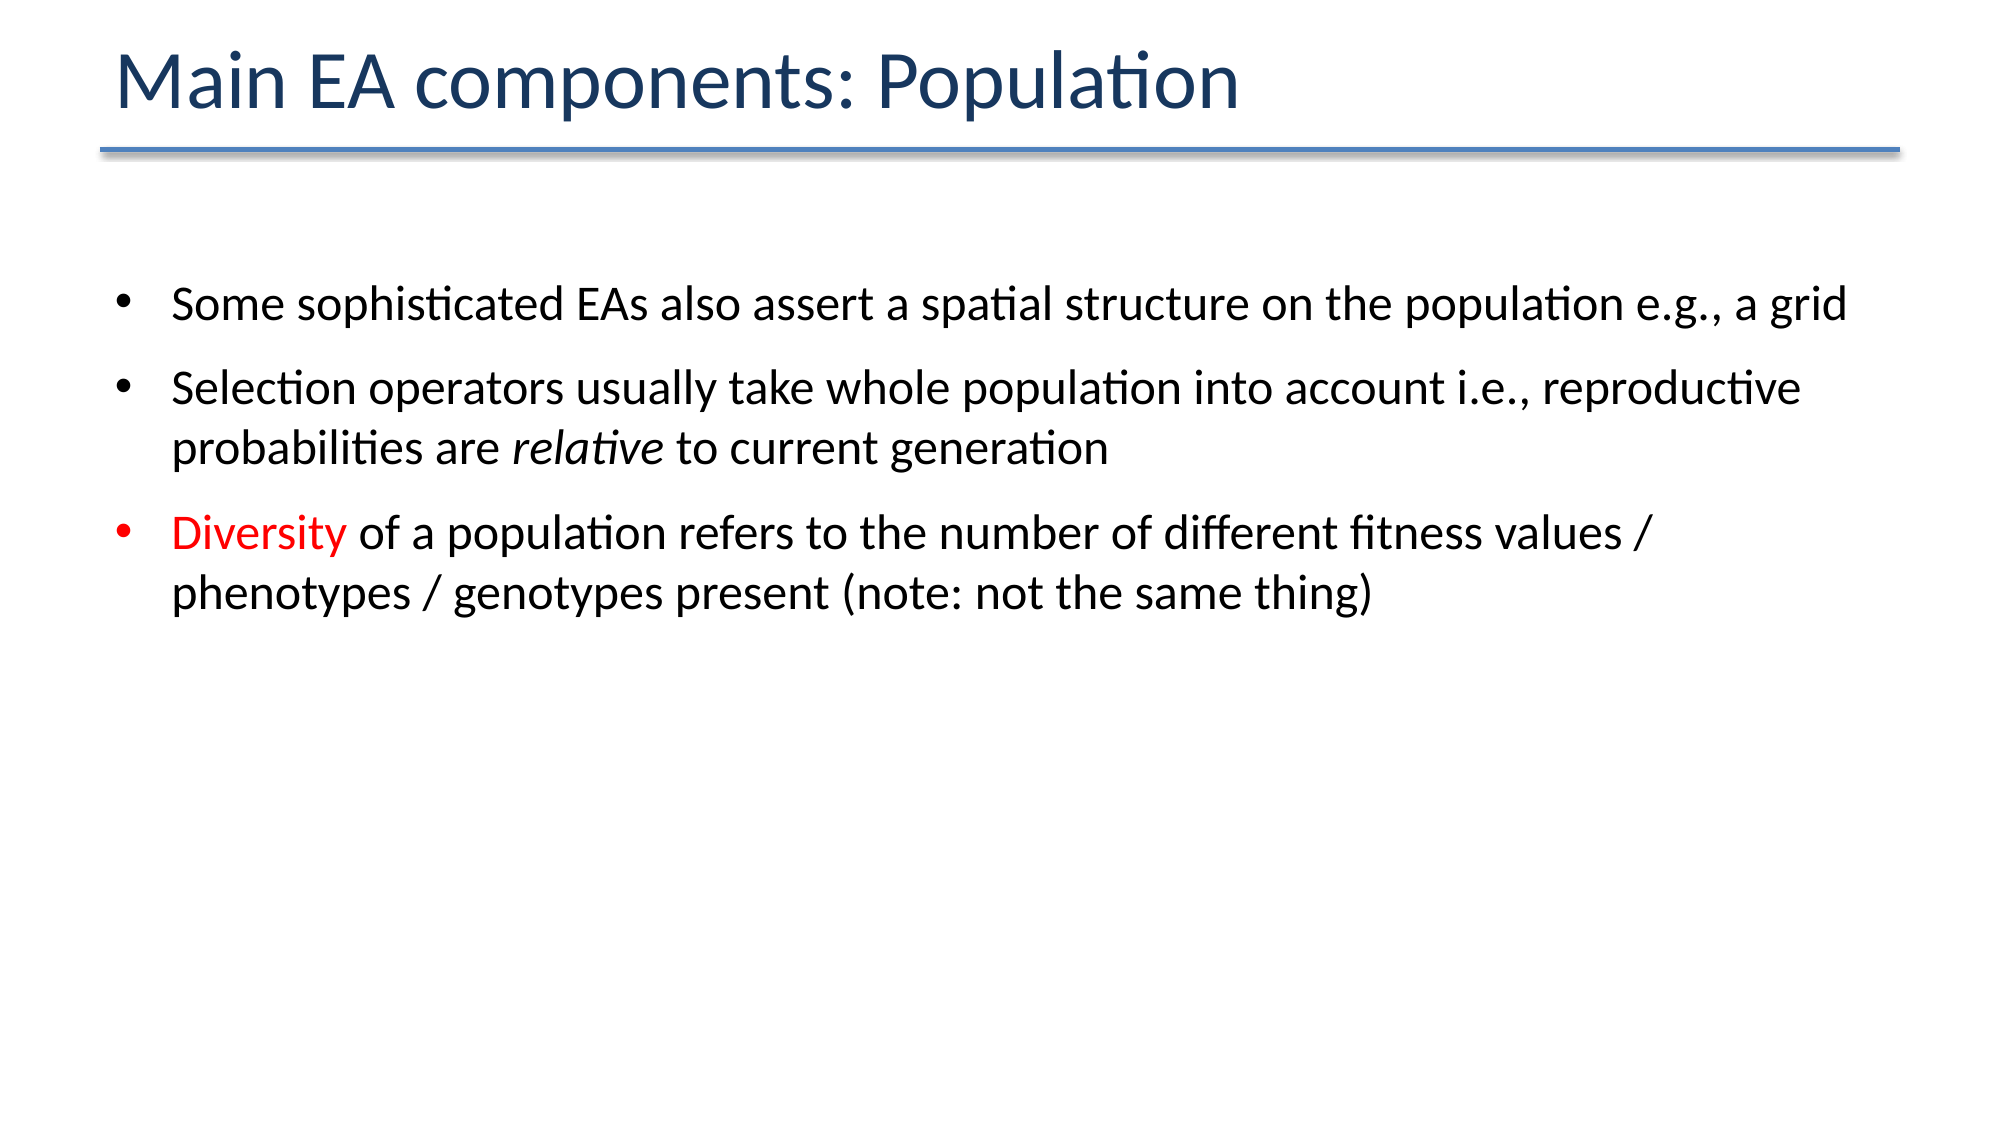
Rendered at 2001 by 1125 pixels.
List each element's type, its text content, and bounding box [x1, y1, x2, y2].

list Some sophisticated EAs also assert a spatial structure on the population e.g., a grid Selection operators usually take whole population into account i.e., reproductive probabilities are relative to current generation Diversity of a population refers to the number of different fitness values / phenotypes / genotypes present (note: not the same thing) [99, 262, 1900, 1060]
title Main EA components: Population [99, 3, 1900, 147]
